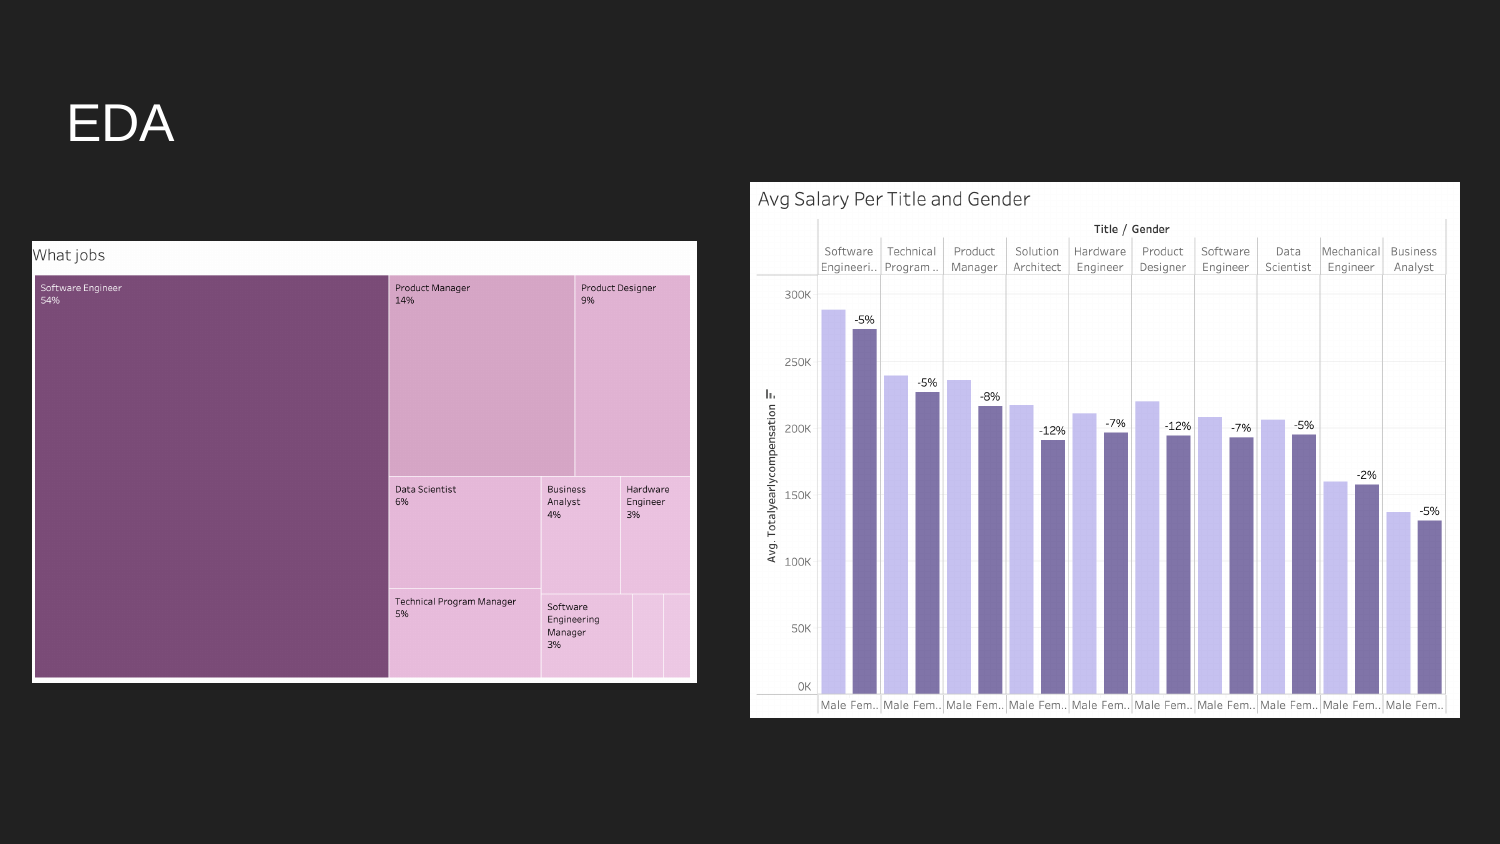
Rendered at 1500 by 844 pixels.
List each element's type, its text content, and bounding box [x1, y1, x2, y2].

title EDA [51, 72, 1449, 167]
picture [749, 182, 1460, 719]
picture [32, 240, 697, 683]
